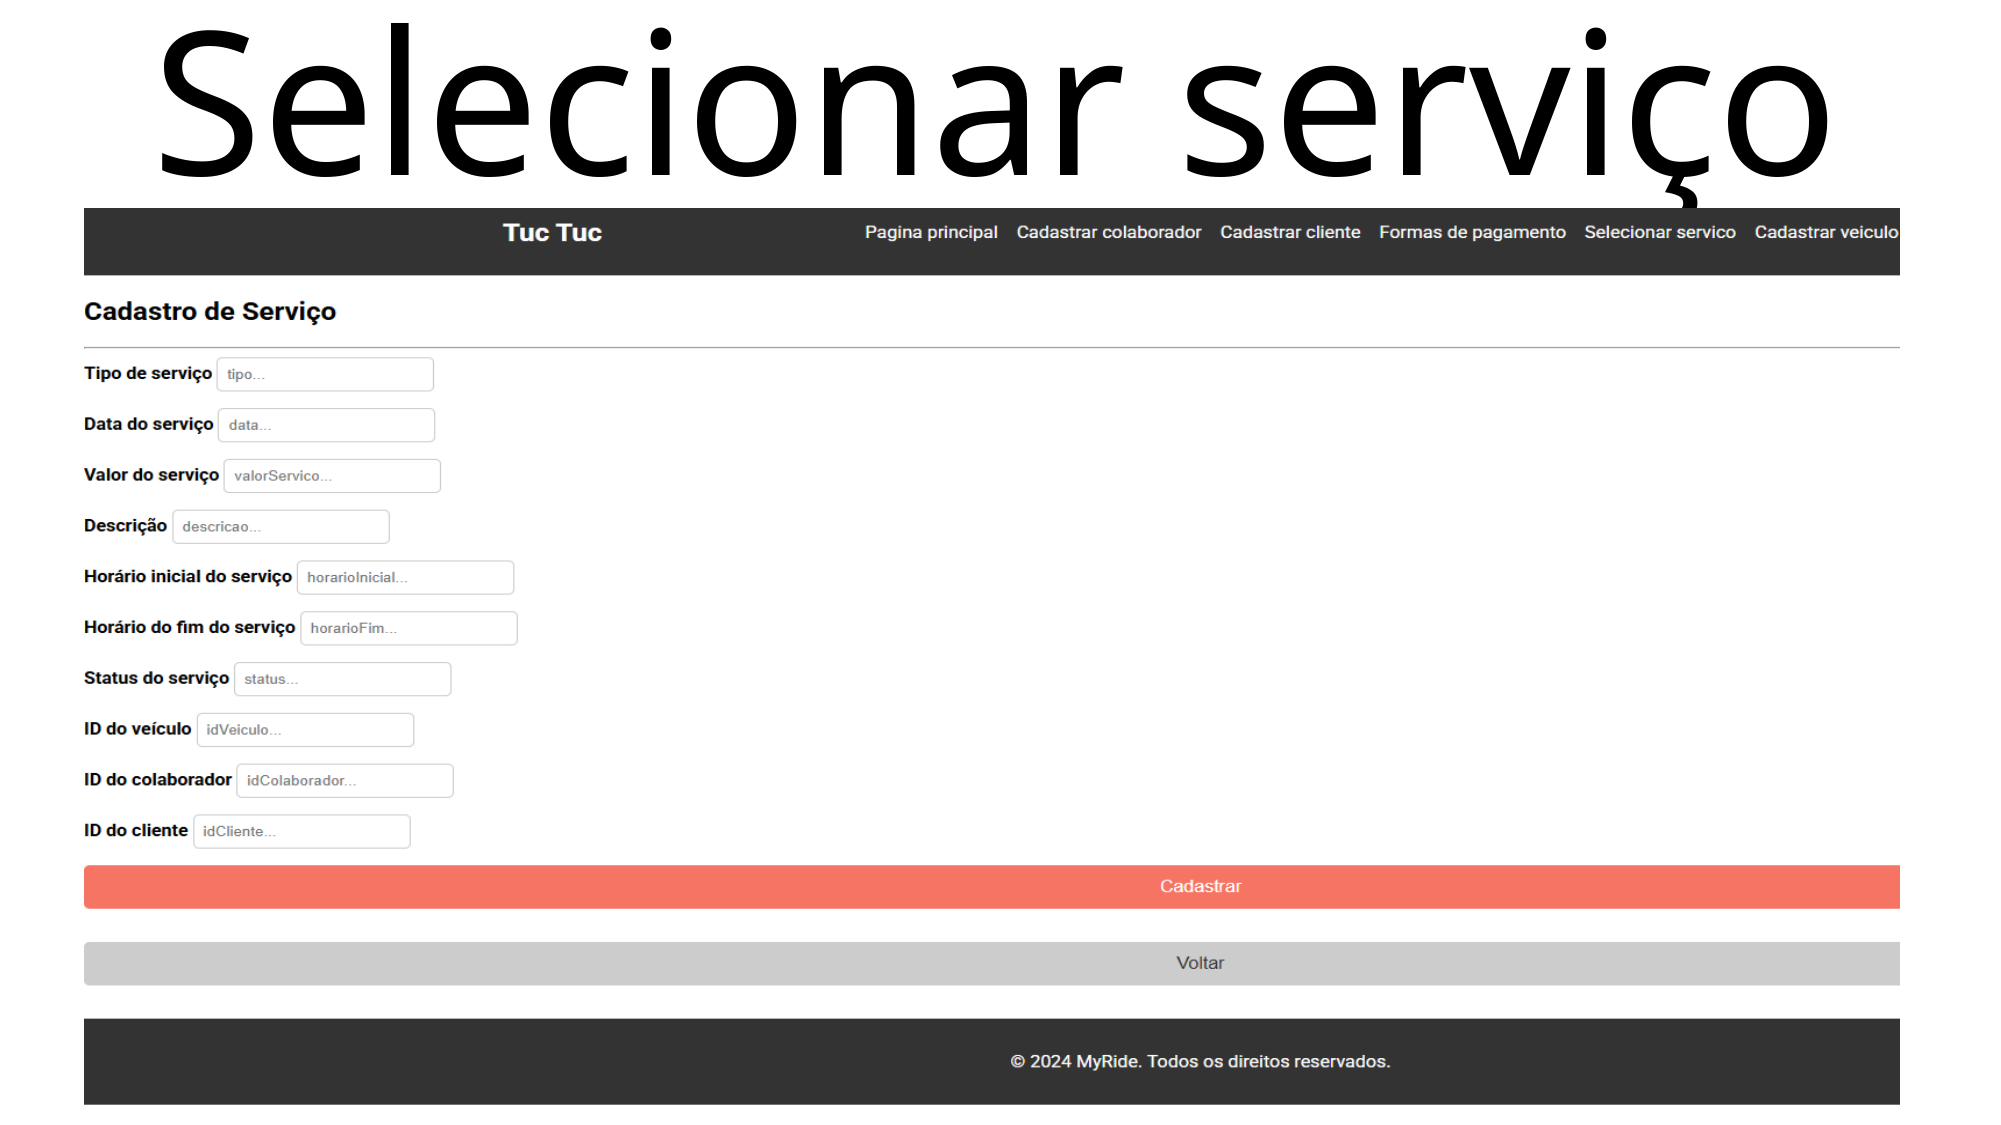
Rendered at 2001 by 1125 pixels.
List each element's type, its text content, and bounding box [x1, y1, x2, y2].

title Selecionar serviço [137, 12, 1863, 208]
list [84, 208, 1901, 1113]
